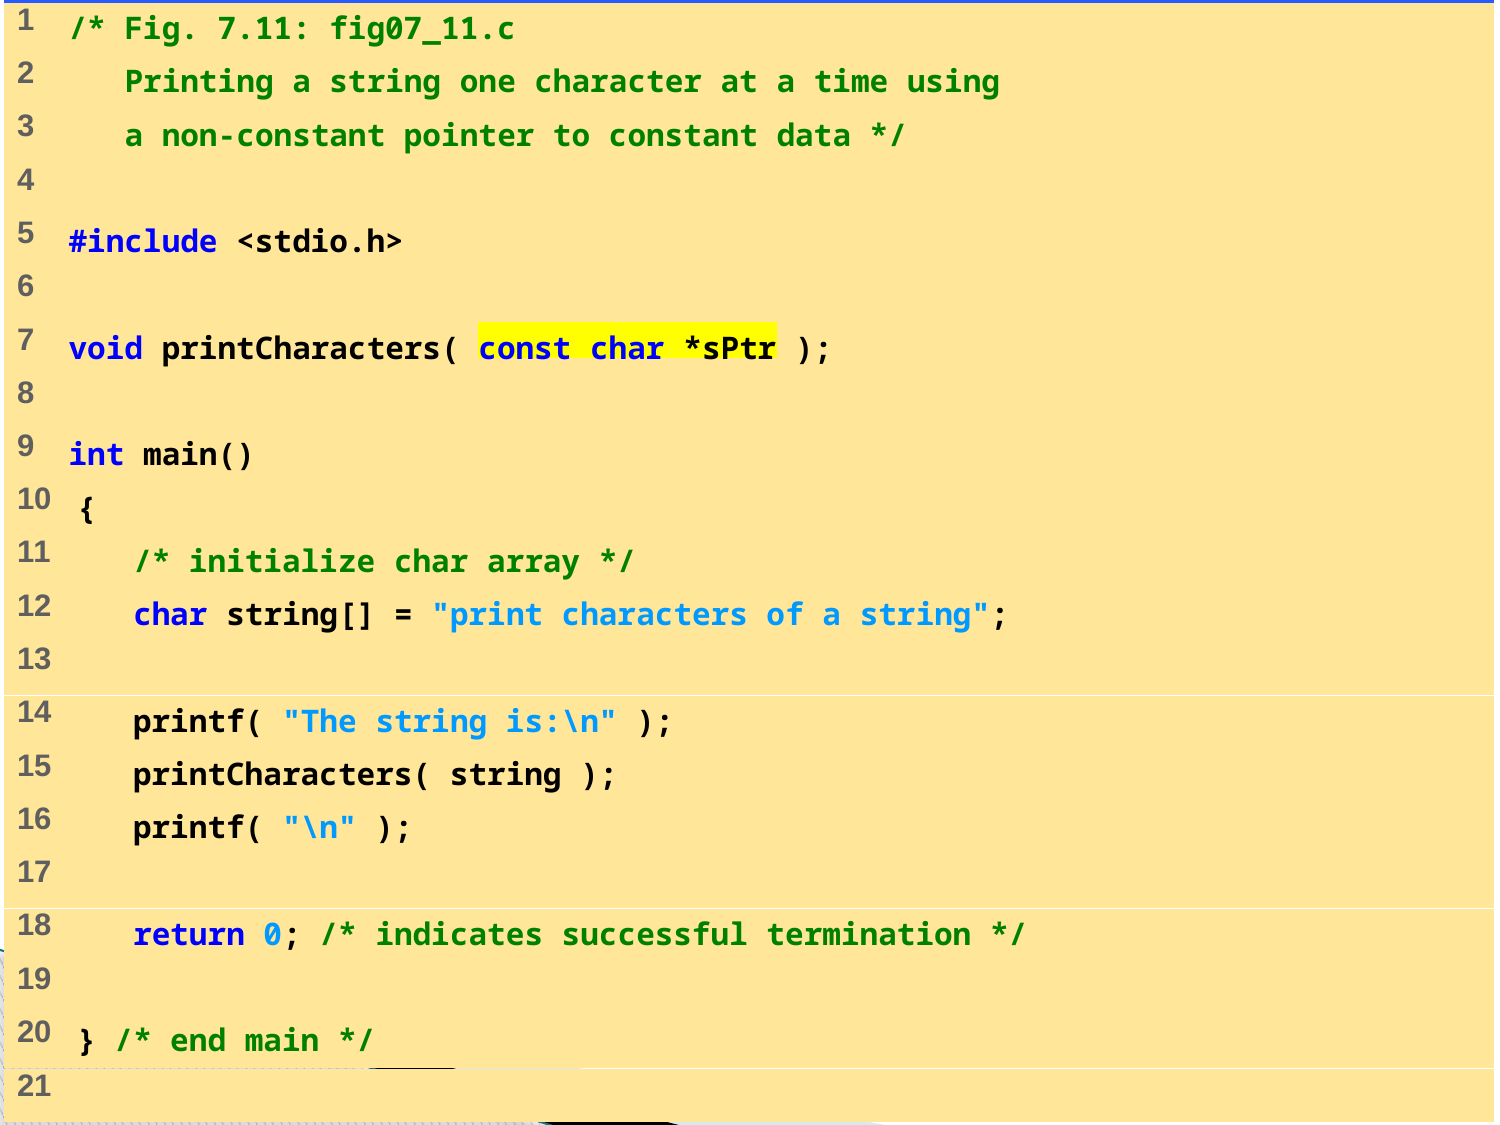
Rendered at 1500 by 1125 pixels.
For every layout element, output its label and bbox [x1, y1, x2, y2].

list [3, 0, 1497, 1125]
